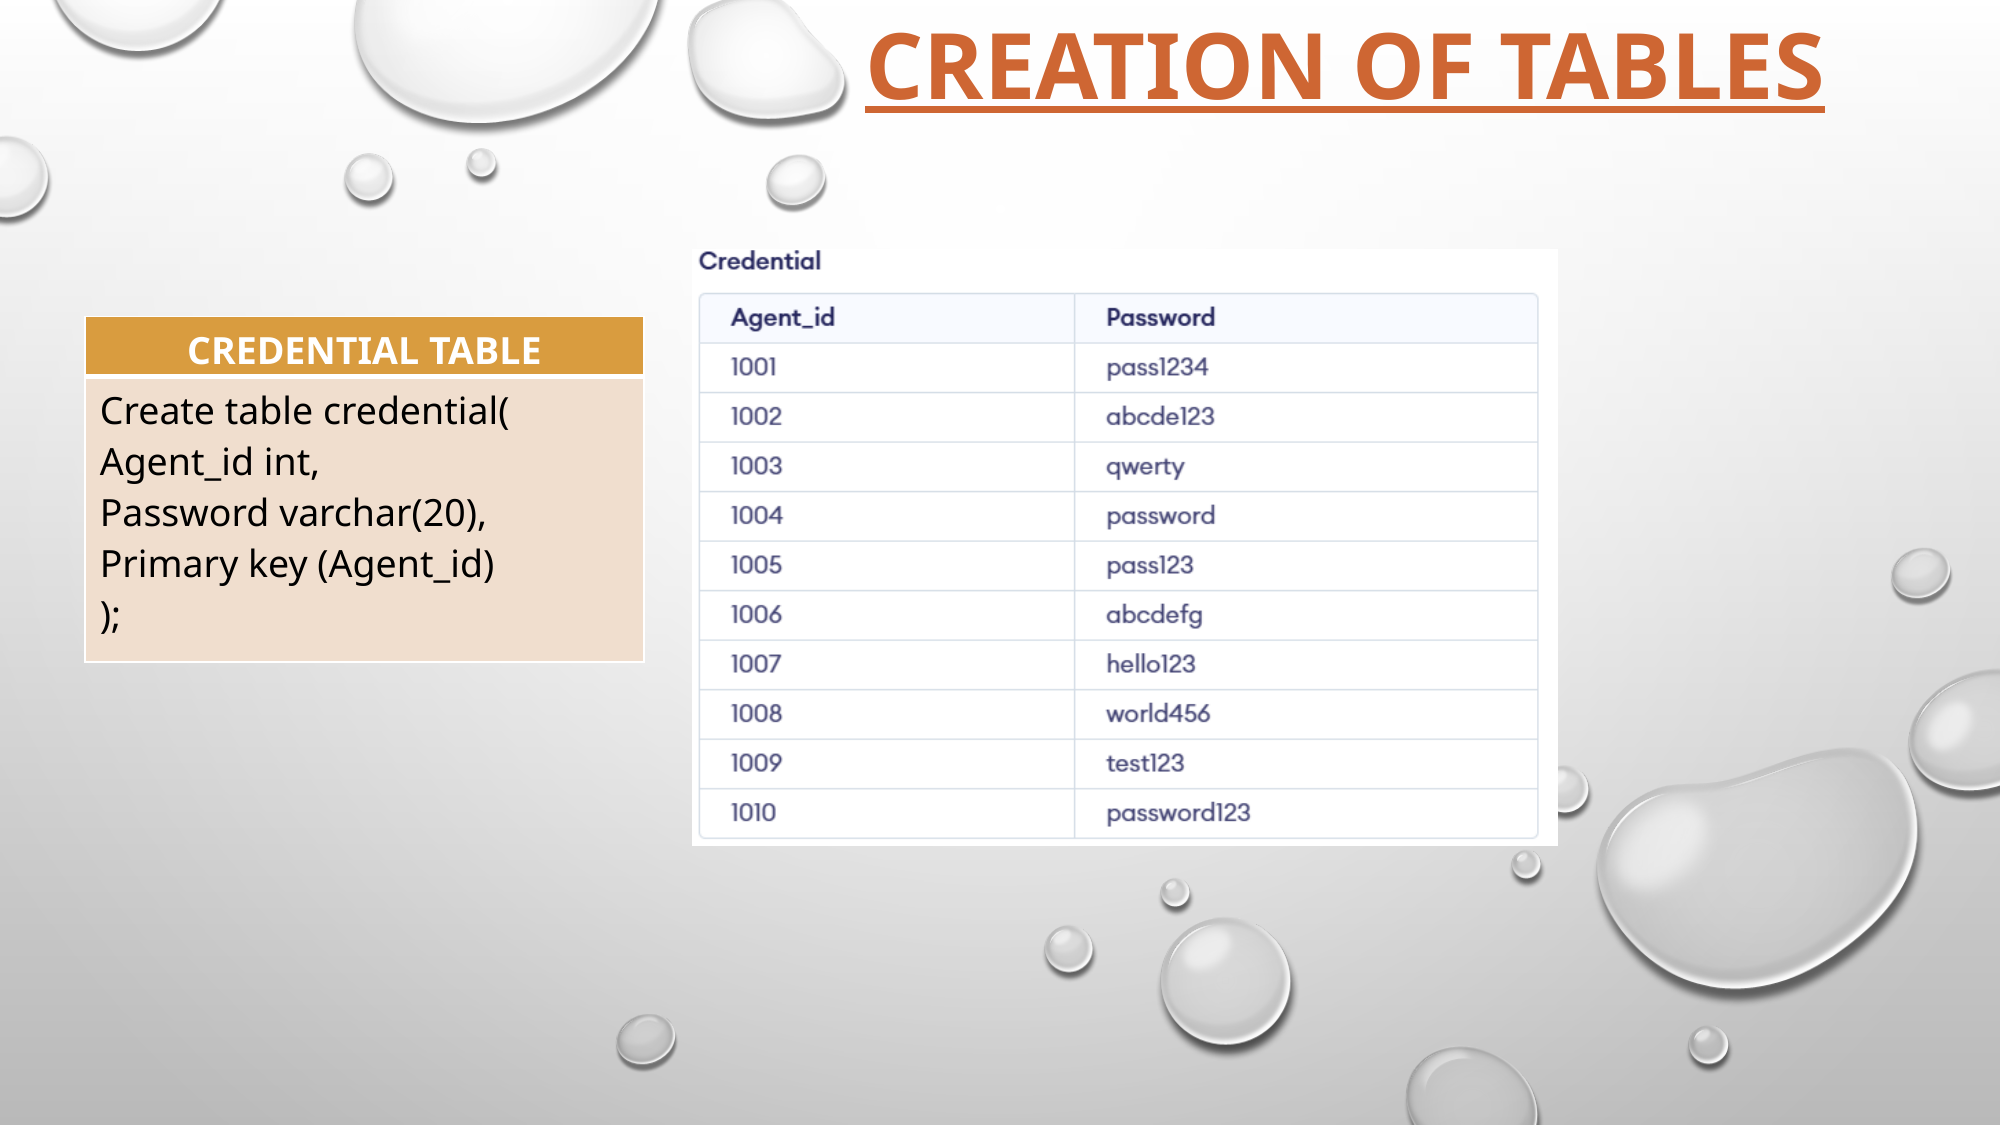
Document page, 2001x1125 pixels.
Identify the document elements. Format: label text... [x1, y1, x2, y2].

table_header CREDENTIAL TABLE [86, 317, 643, 374]
text_box CREATION OF TABLES [850, 0, 1841, 235]
table_cell Create table credential( Agent_id int, Password varchar(20), Primary key (Agent_id) ); [86, 379, 643, 661]
picture [0, 0, 2000, 1125]
